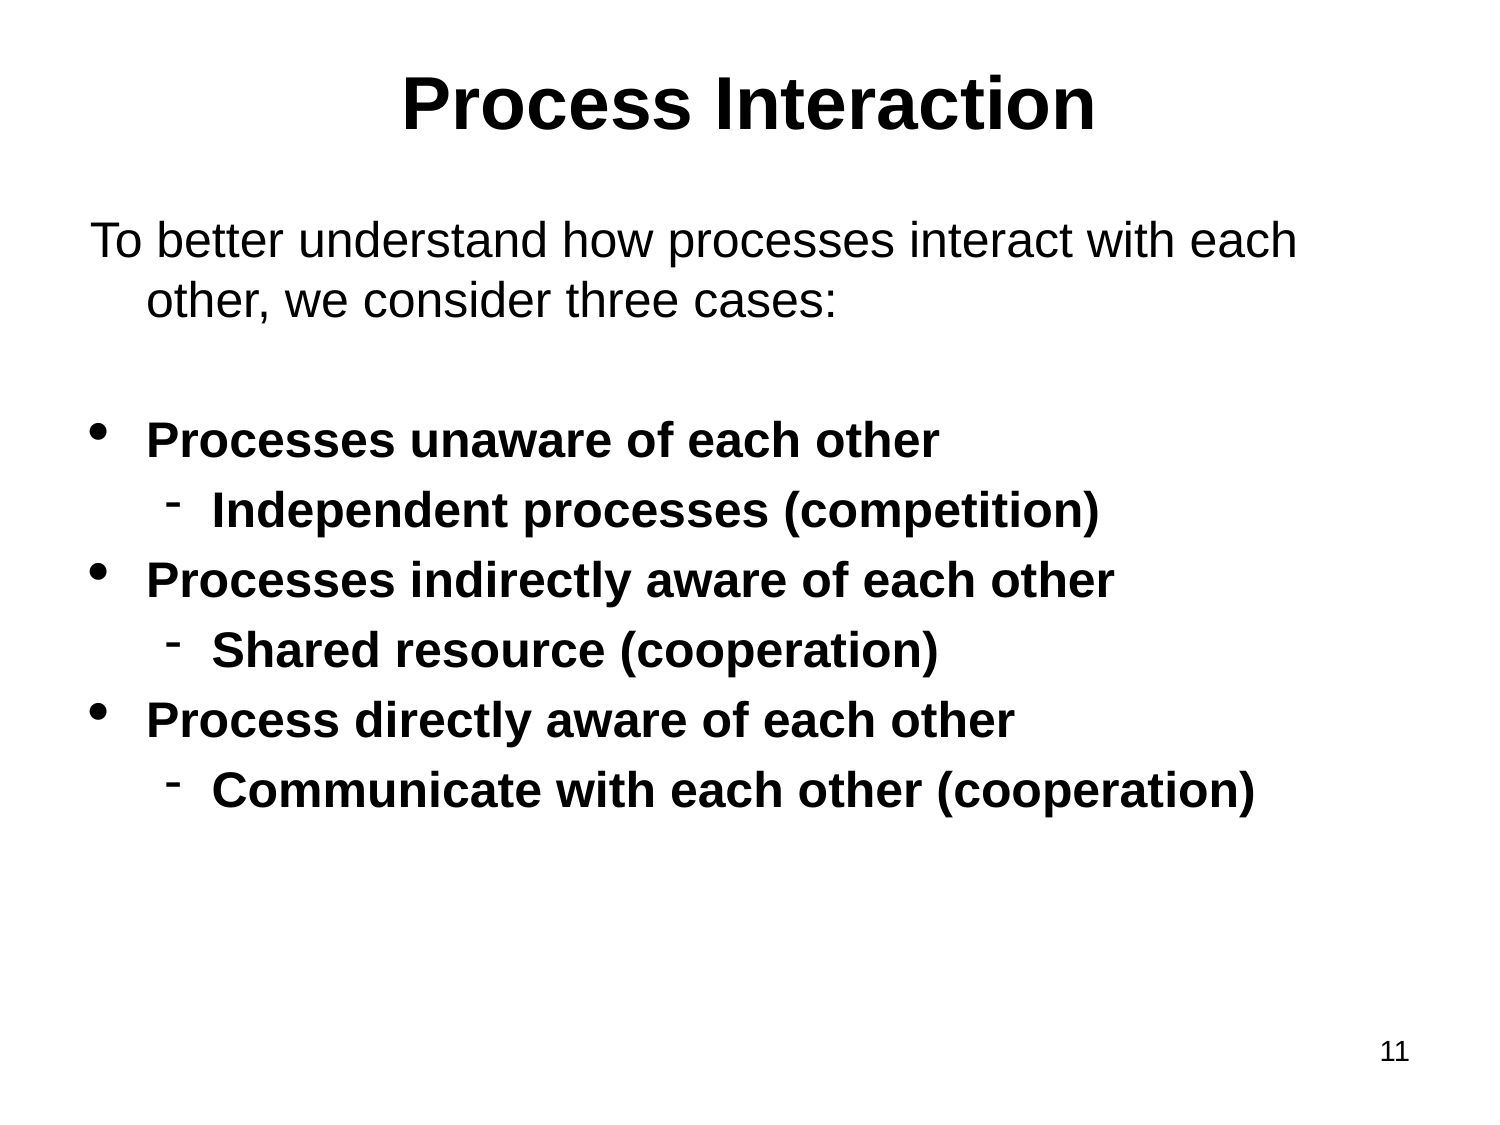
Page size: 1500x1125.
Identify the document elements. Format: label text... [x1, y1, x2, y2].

text_box To better understand how processes interact with each other, we consider three cases: Processes unaware of each other Independent processes (competition) Processes indirectly aware of each other Shared resource (cooperation) Process directly aware of each other Communicate with each other (cooperation) [74, 199, 1425, 1100]
text_box Process Interaction [74, 12, 1425, 188]
